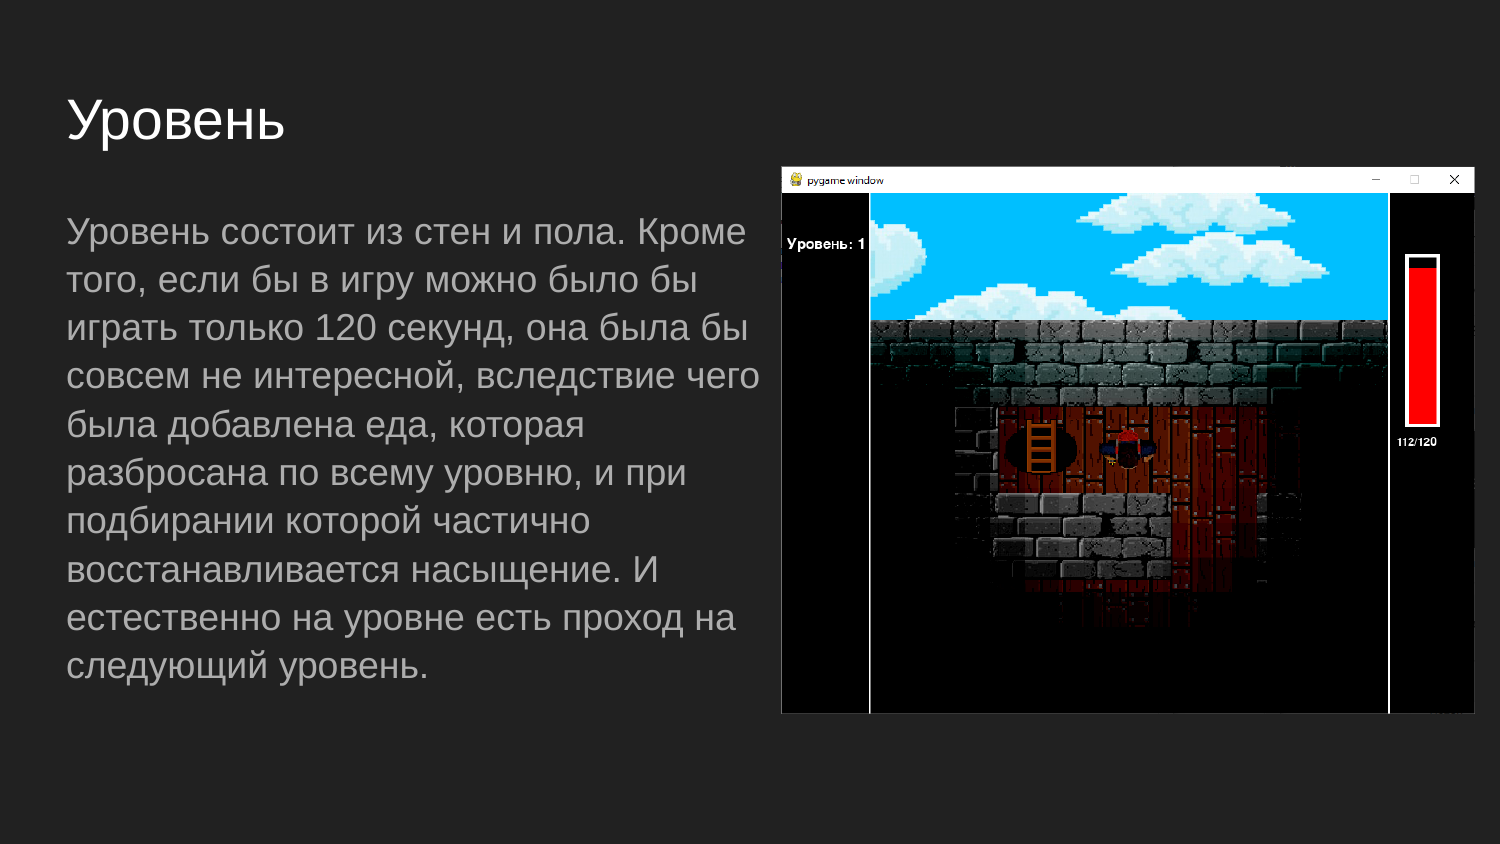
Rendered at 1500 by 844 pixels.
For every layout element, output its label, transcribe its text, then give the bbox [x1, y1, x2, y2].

list Уровень состоит из стен и пола. Кроме того, если бы в игру можно было бы играть только 120 секунд, она была бы совсем не интересной, вследствие чего была добавлена еда, которая разбросана по всему уровню, и при подбирании которой частично восстанавливается насыщение. И естественно на уровне есть проход на следующий уровень. [51, 189, 811, 750]
title Уровень [51, 72, 1449, 167]
picture [781, 166, 1476, 714]
